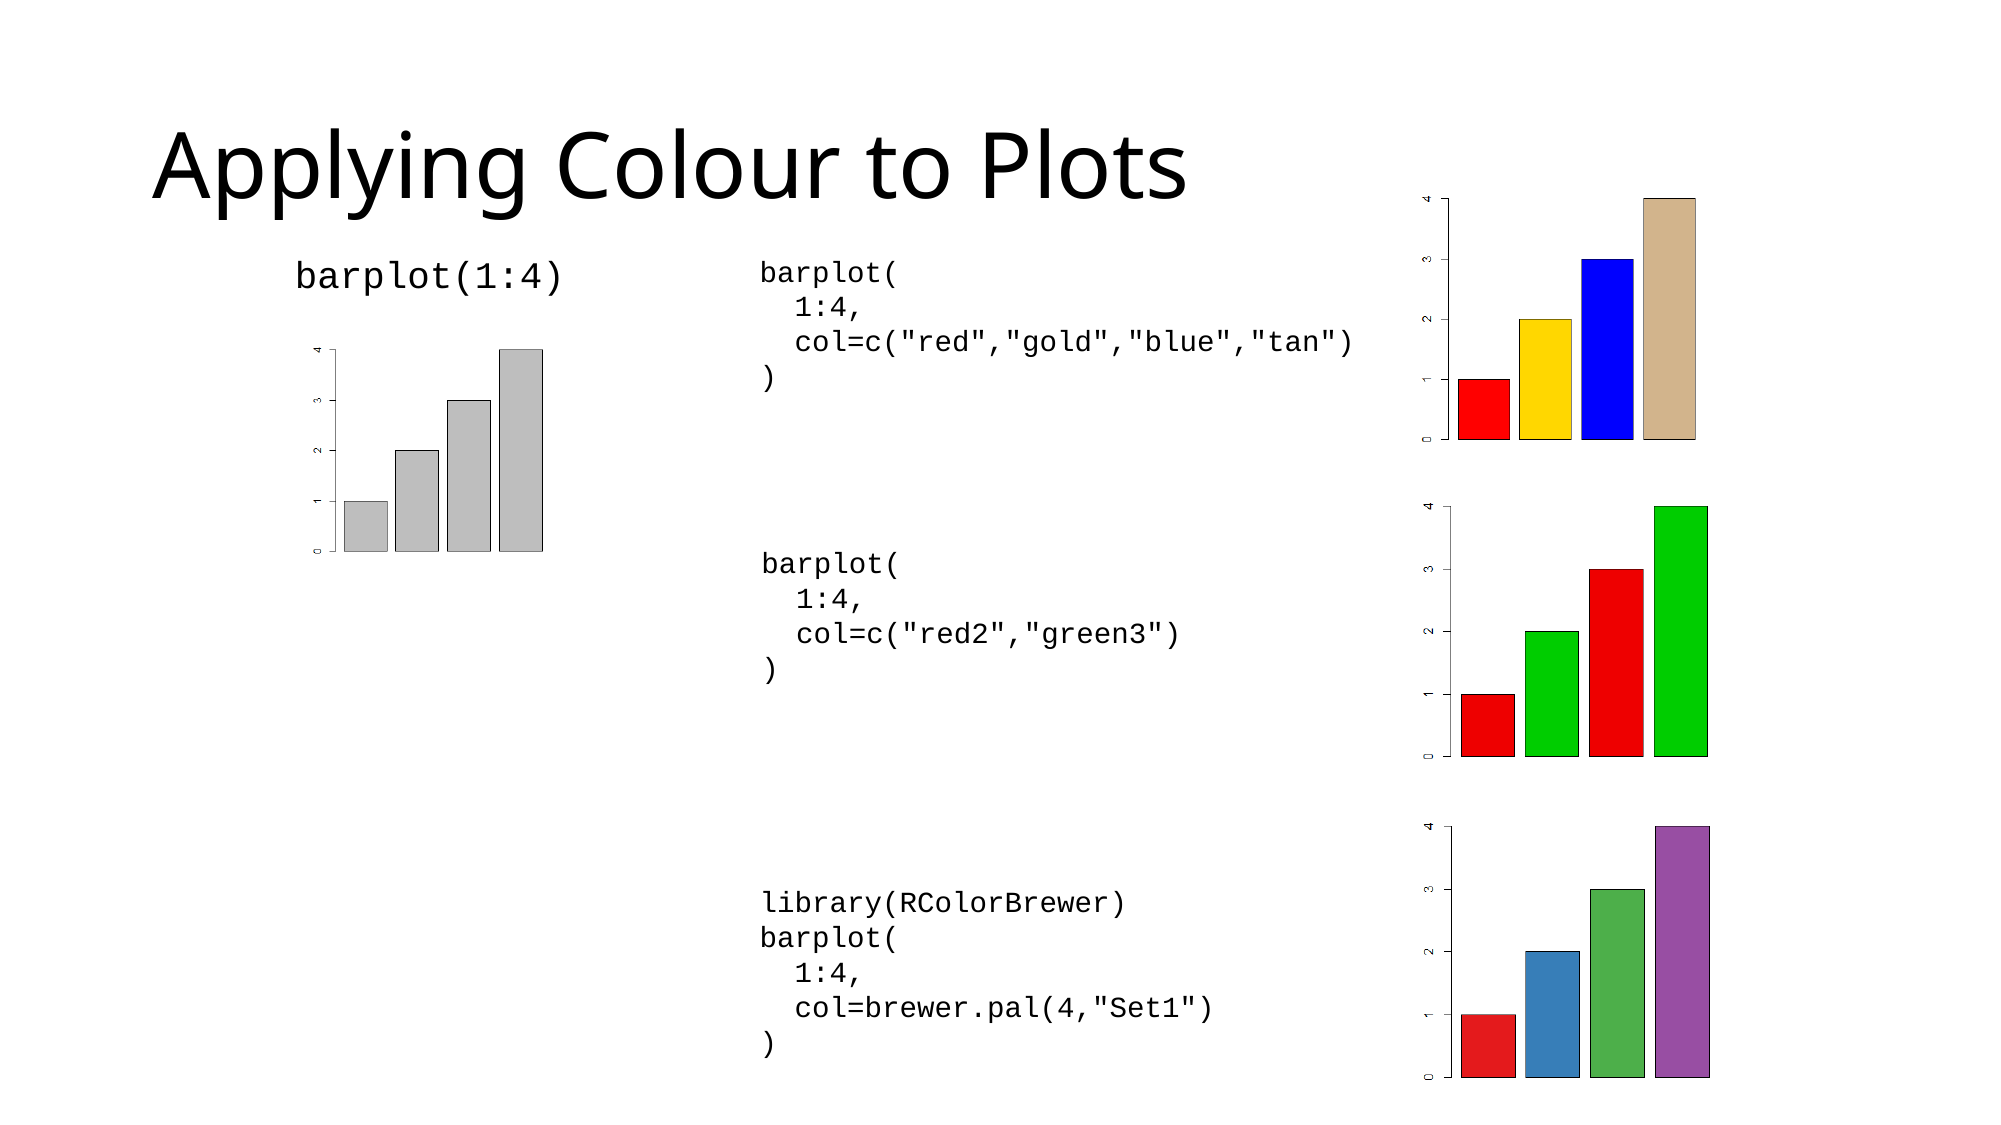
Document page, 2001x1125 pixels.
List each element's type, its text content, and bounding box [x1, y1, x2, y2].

title Applying Colour to Plots [137, 59, 1863, 278]
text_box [744, 444, 1749, 763]
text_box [744, 138, 1735, 444]
text_box barplot(1:4) [280, 243, 581, 304]
picture [285, 299, 576, 616]
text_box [744, 763, 1751, 1125]
